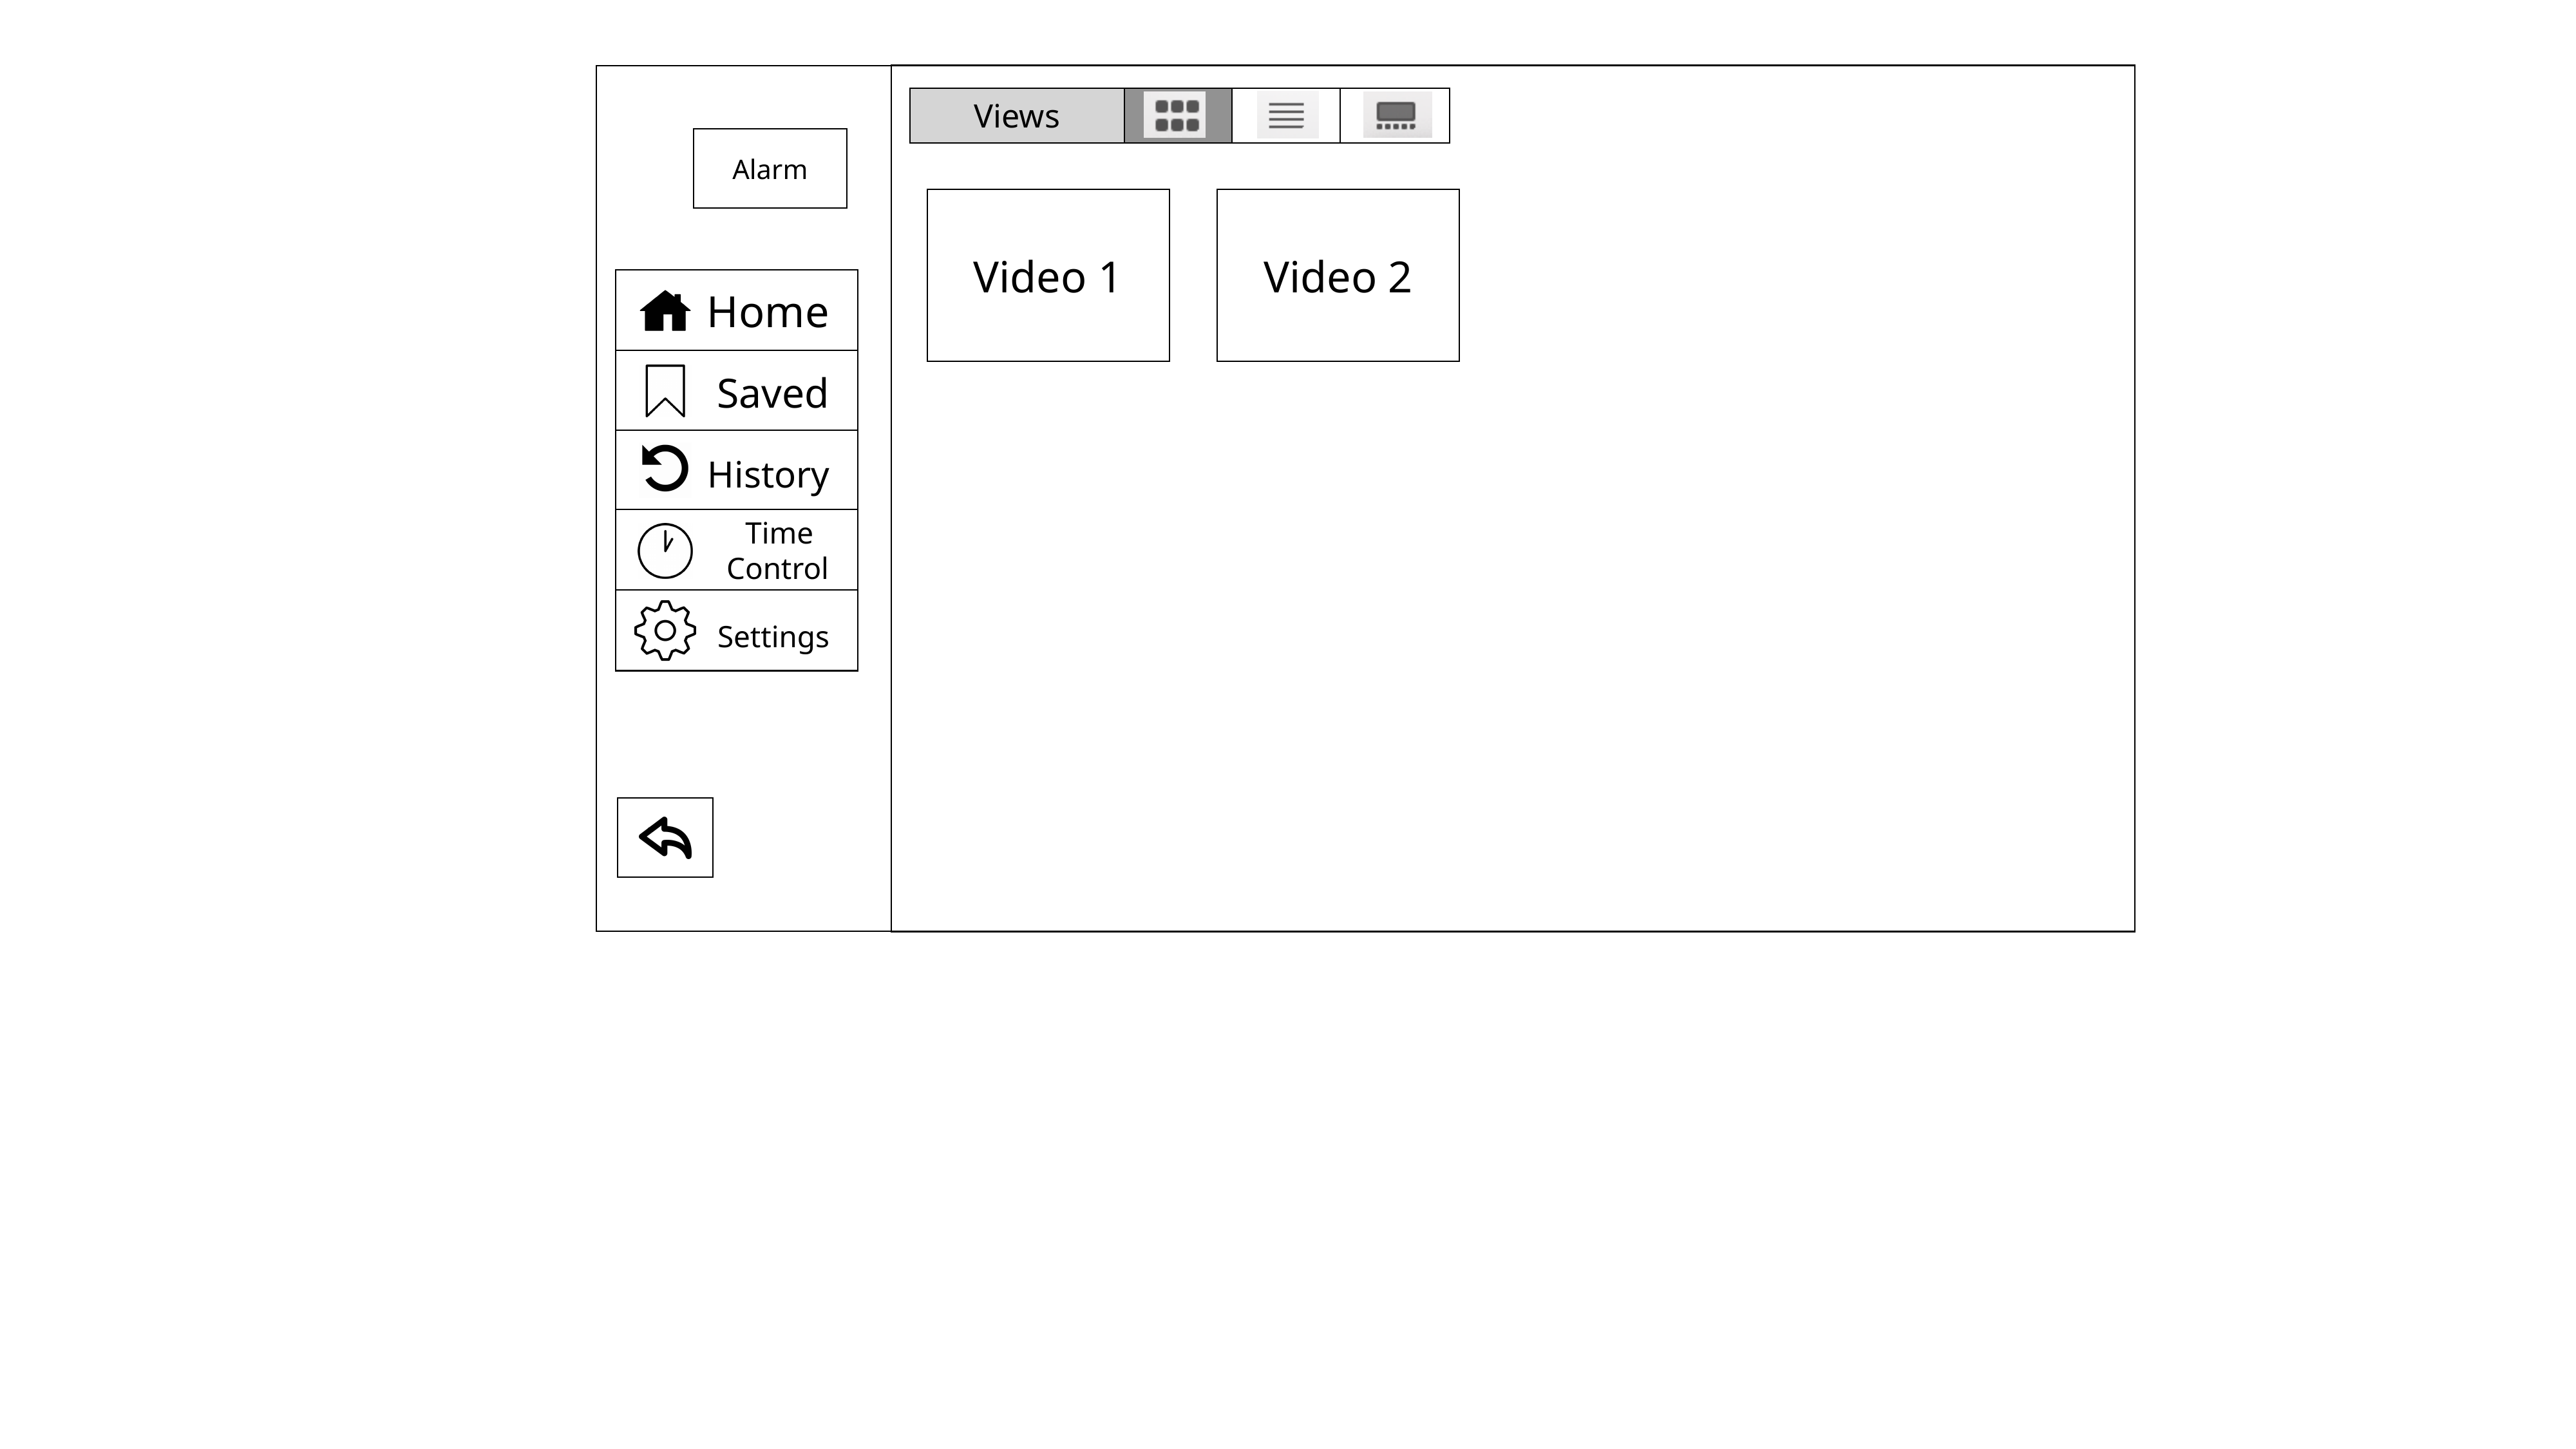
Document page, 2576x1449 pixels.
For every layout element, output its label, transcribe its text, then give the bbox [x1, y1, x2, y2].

table_header [1125, 89, 1231, 142]
picture [1363, 91, 1432, 138]
table_header [1341, 89, 1449, 142]
picture [638, 283, 692, 337]
table_header [1233, 89, 1340, 142]
picture [1143, 91, 1206, 138]
picture [639, 816, 692, 859]
picture [638, 364, 692, 418]
picture [638, 523, 693, 579]
picture [634, 599, 696, 661]
text_box Video 1 [927, 189, 1170, 361]
picture [638, 442, 692, 498]
text_box Video 2 [1217, 189, 1460, 361]
table_header Views [911, 89, 1124, 142]
picture [1256, 91, 1319, 138]
text_box [596, 66, 2135, 932]
